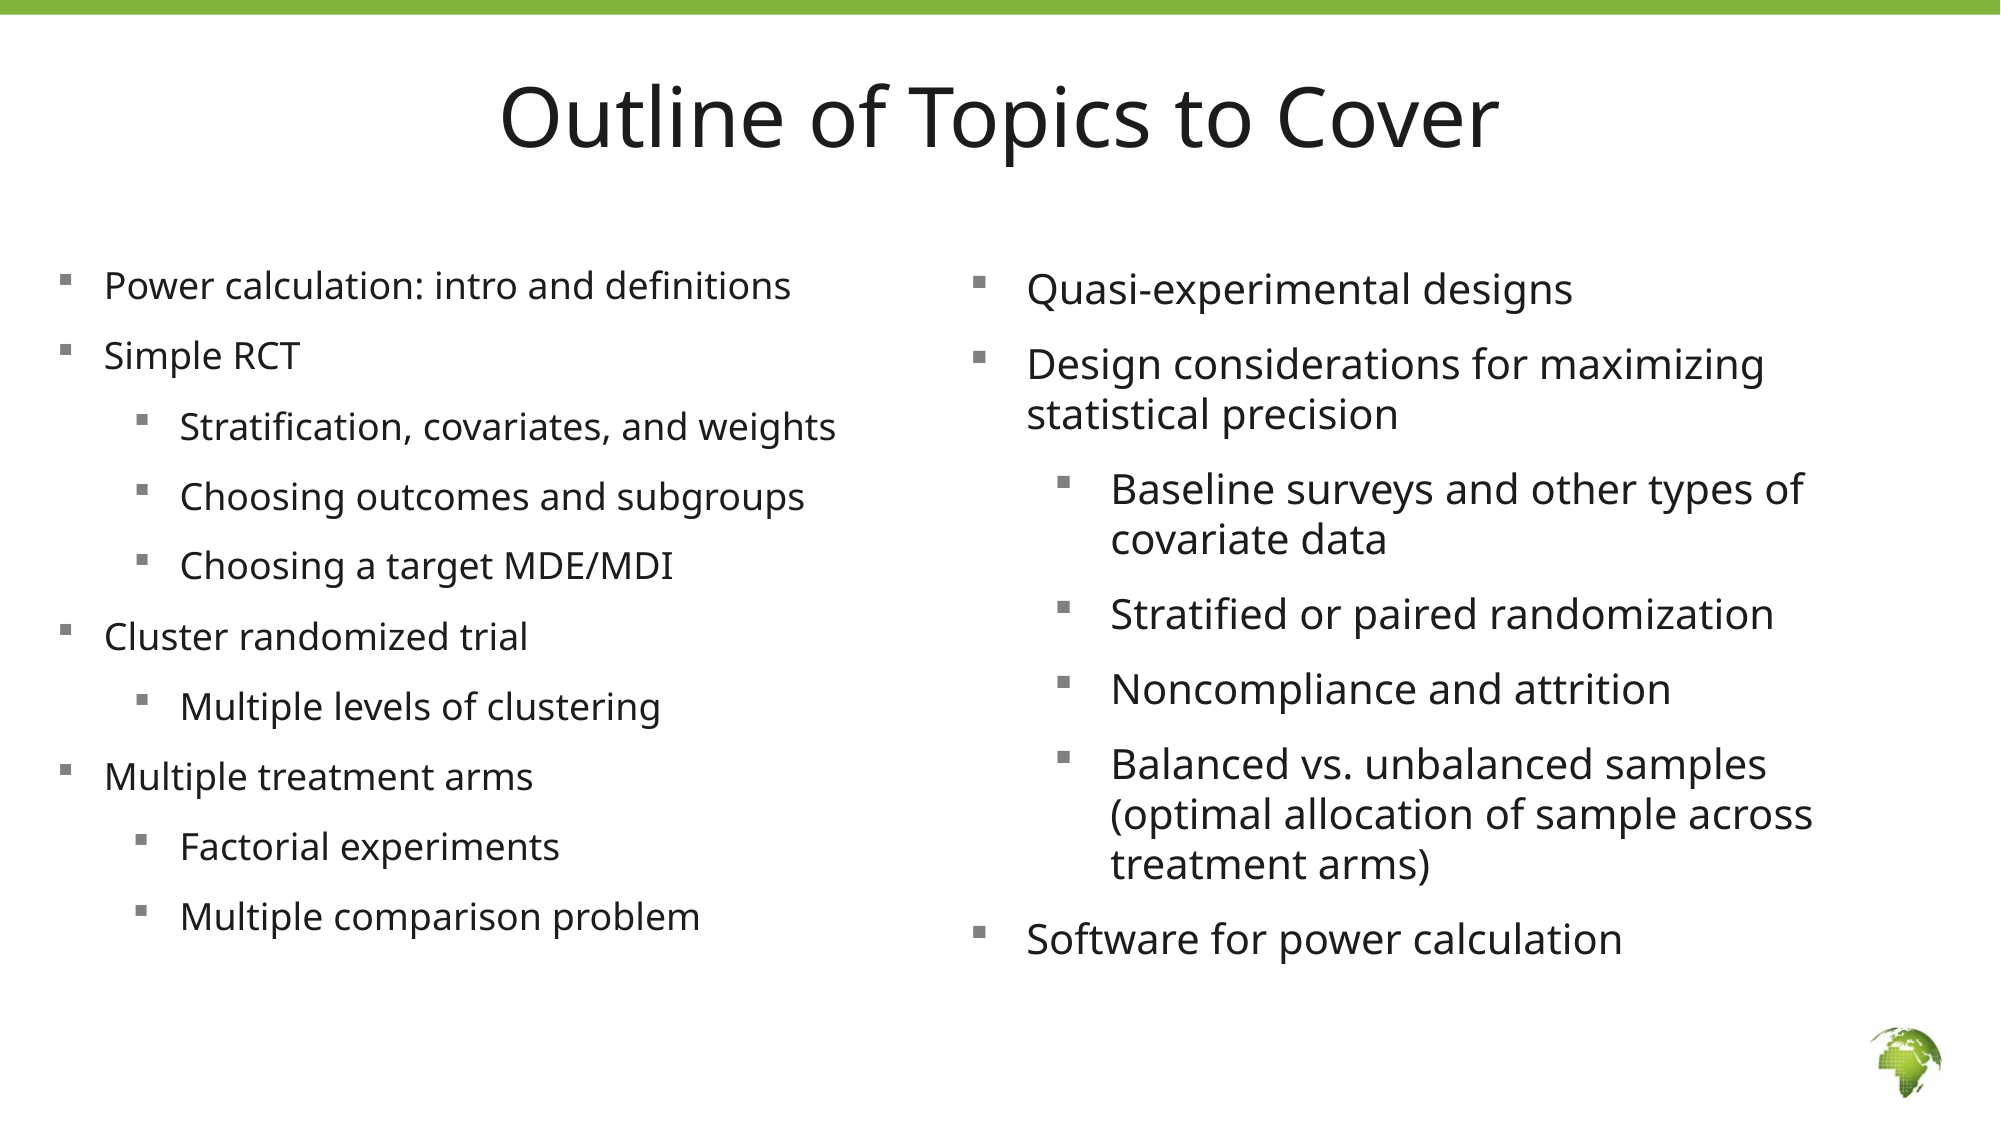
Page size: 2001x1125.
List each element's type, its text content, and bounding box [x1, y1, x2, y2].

list Power calculation: intro and definitions Simple RCT Stratification, covariates, and weights Choosing outcomes and subgroups Choosing a target MDE/MDI Cluster randomized trial Multiple levels of clustering Multiple treatment arms Factorial experiments Multiple comparison problem [55, 262, 968, 977]
list Quasi-experimental designs Design considerations for maximizing statistical precision Baseline surveys and other types of covariate data Stratified or paired randomization Noncompliance and attrition Balanced vs. unbalanced samples (optimal allocation of sample across treatment arms) Software for power calculation [968, 262, 1884, 977]
picture [1870, 1027, 1942, 1098]
title Outline of Topics to Cover [55, 14, 1945, 164]
